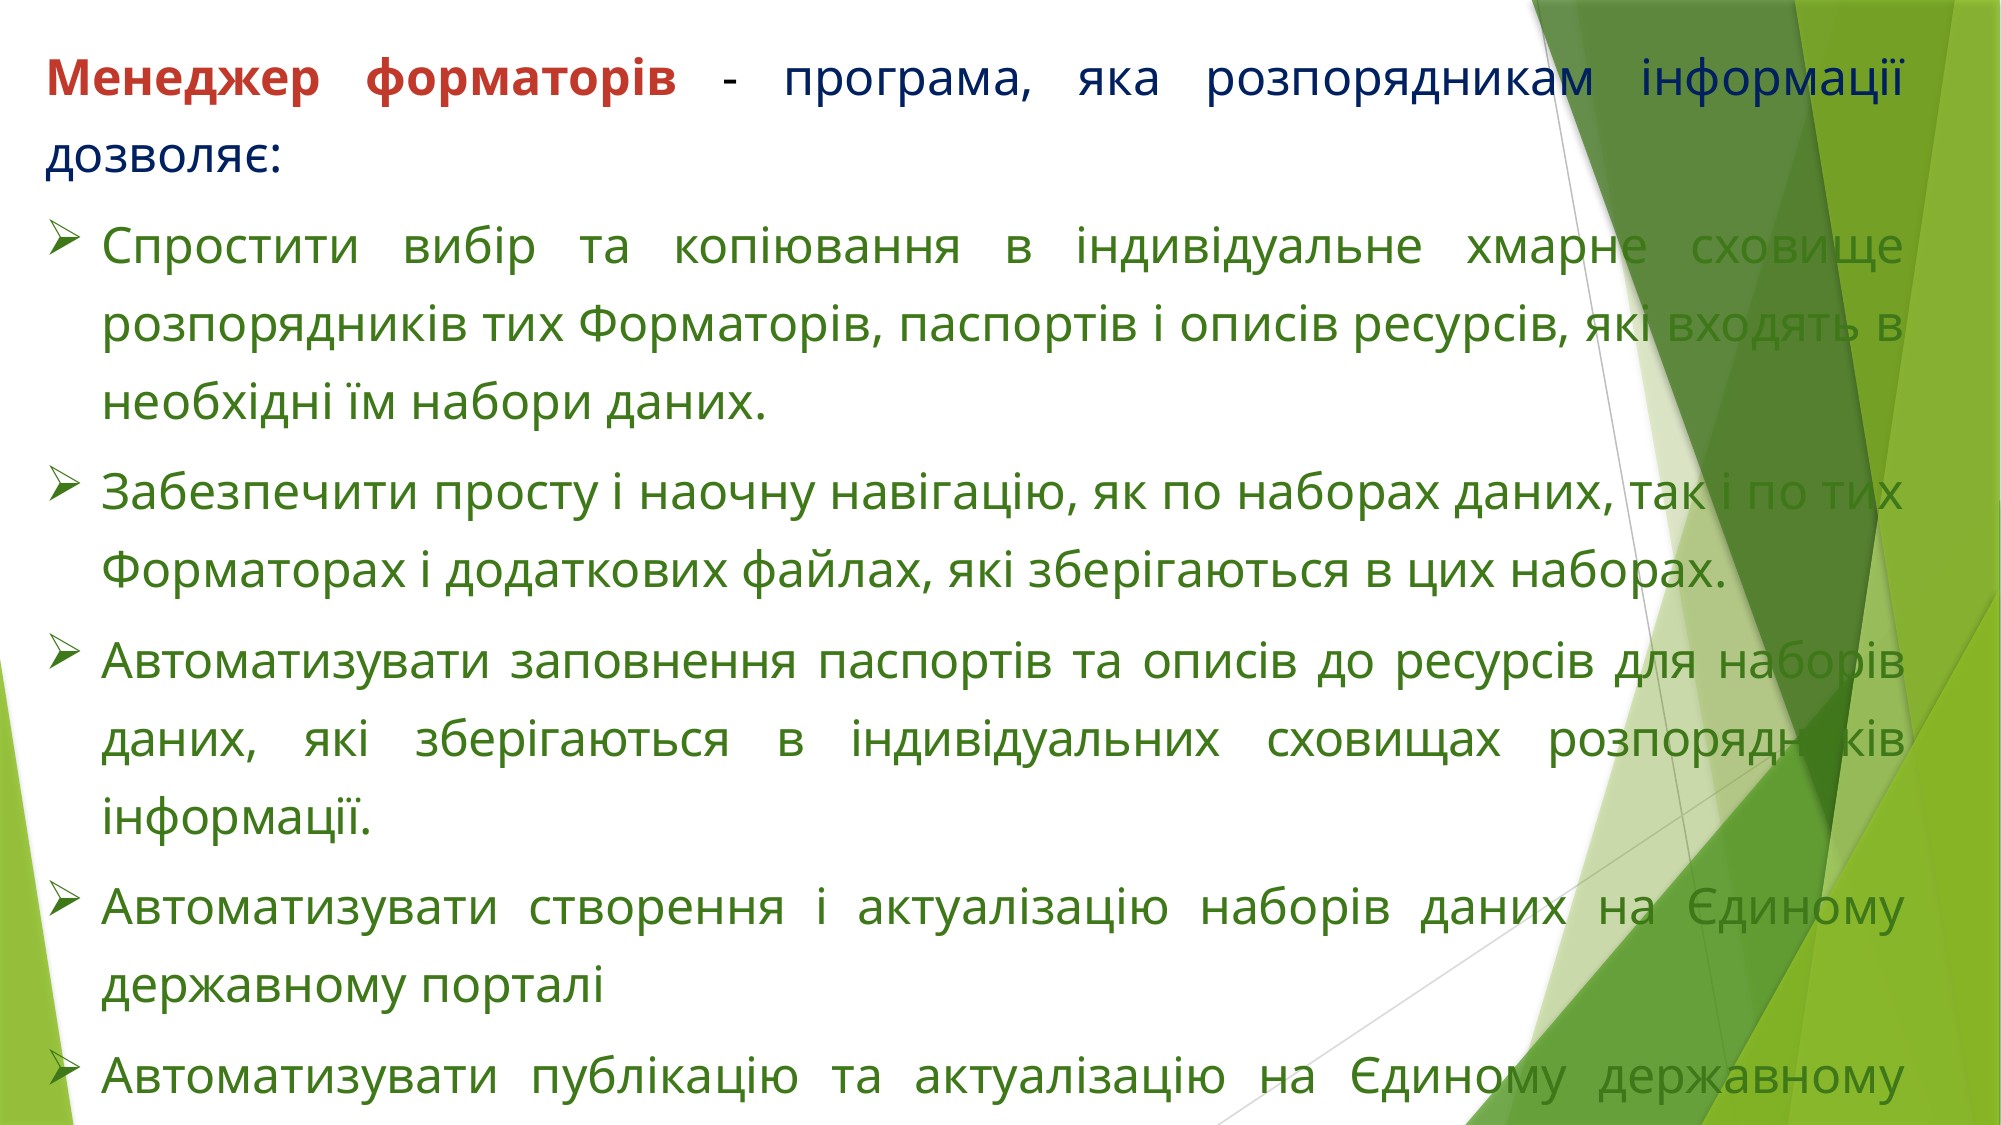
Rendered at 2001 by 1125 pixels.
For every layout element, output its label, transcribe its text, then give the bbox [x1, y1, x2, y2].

text_box Менеджер форматорів - програма, яка розпорядникам інформації дозволяє: Спростити вибір та копіювання в індивідуальне хмарне сховище розпорядників тих Форматорів, паспортів і описів ресурсів, які входять в необхідні їм набори даних. Забезпечити просту і наочну навігацію, як по наборах даних, так і по тих Форматорах і додаткових файлах, які зберігаються в цих наборах. Автоматизувати заповнення паспортів та описів до ресурсів для наборів даних, які зберігаються в індивідуальних сховищах розпорядників інформації. Автоматизувати створення і актуалізацію наборів даних на Єдиному державному порталі Автоматизувати публікацію та актуалізацію на Єдиному державному порталі тих ресурсів, які були сформовані на основі відповідної, внесеної в Форматори, інформації. [30, 19, 1920, 1125]
